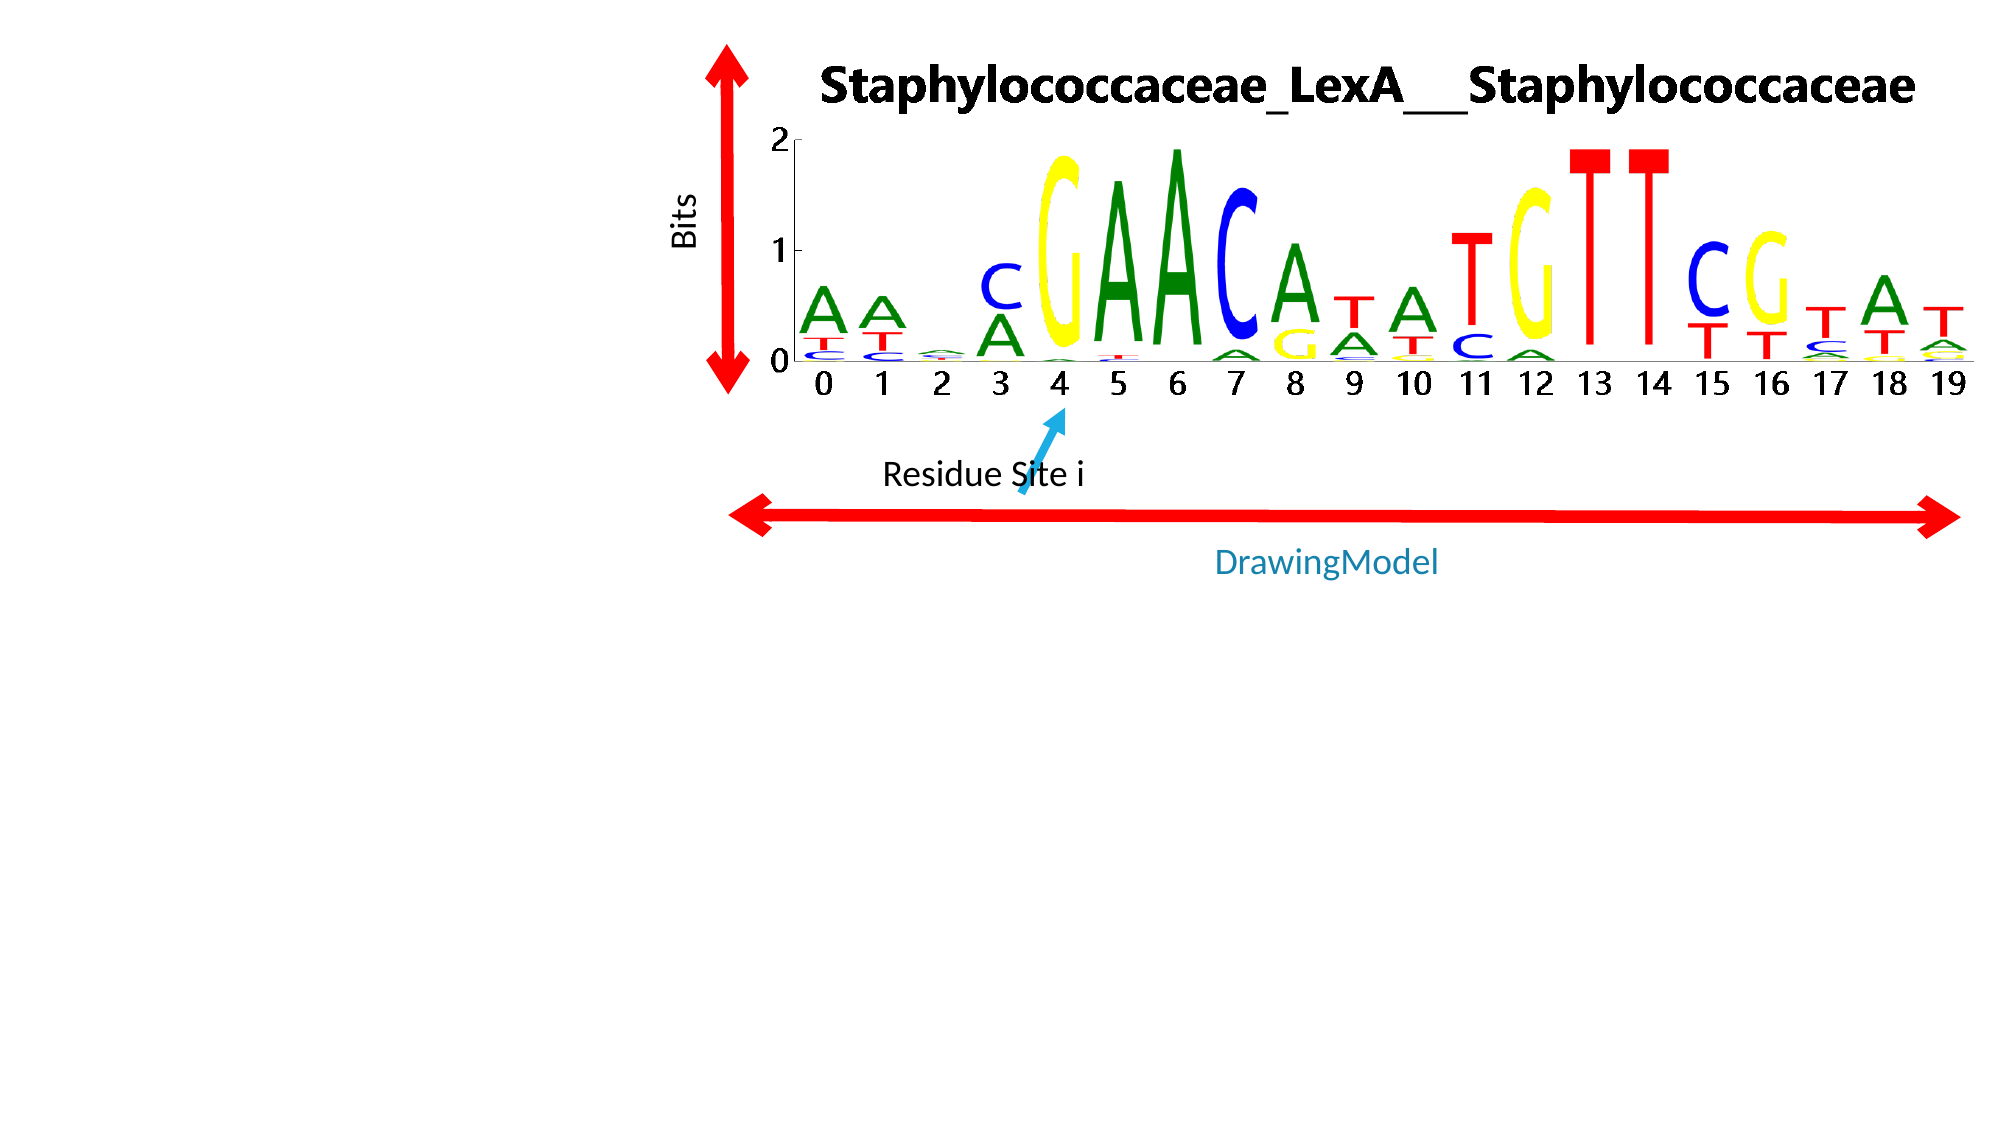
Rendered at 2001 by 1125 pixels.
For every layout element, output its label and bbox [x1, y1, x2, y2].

text_box [650, 43, 1988, 591]
